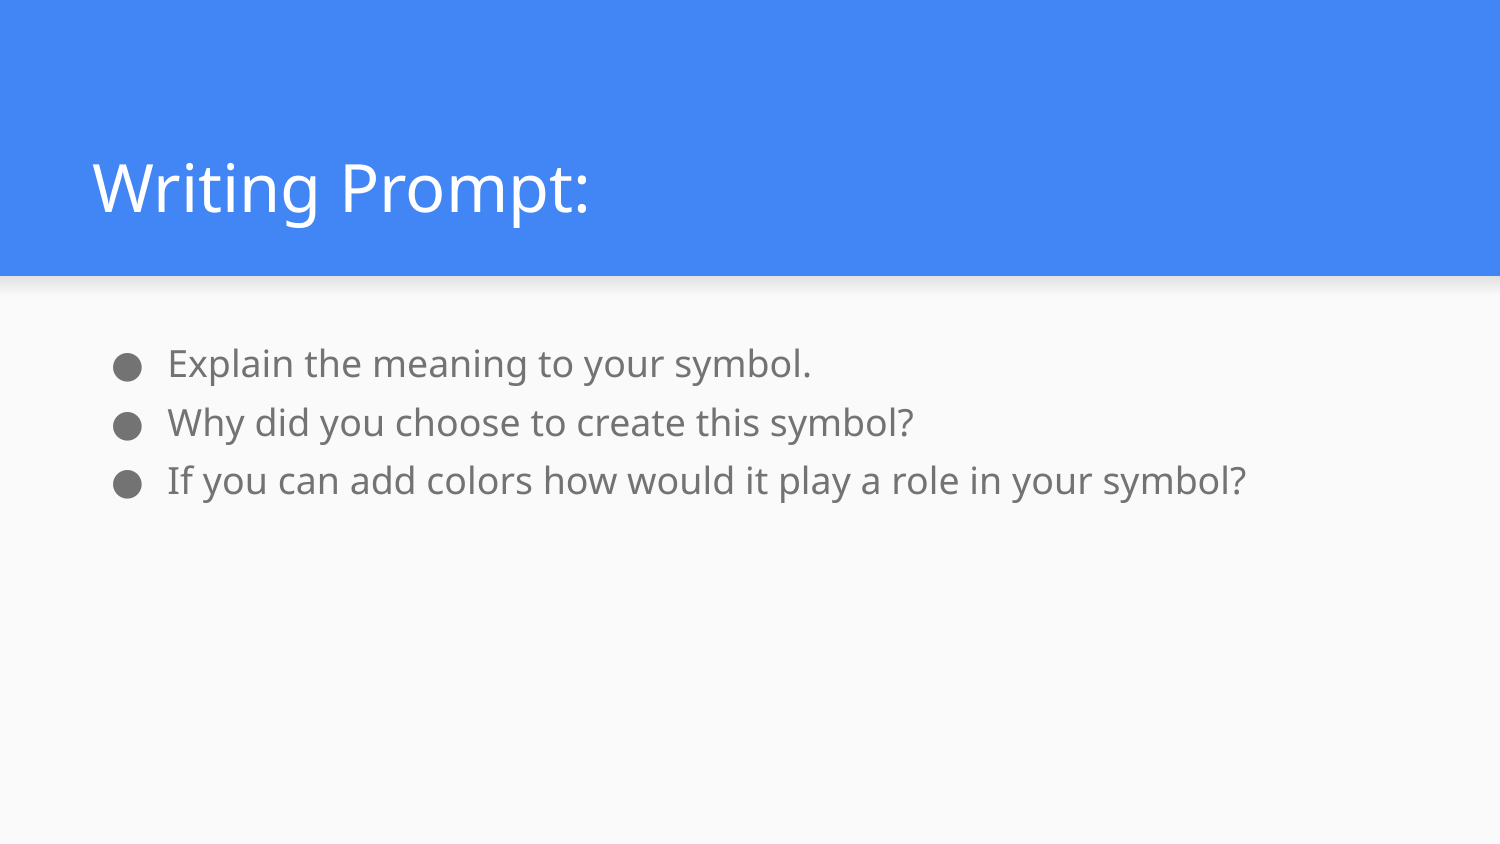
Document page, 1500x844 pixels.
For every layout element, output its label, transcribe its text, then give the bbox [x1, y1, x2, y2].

title Writing Prompt: [77, 121, 1427, 248]
list Explain the meaning to your symbol. Why did you choose to create this symbol? If you can add colors how would it play a role in your symbol? [77, 314, 1427, 760]
